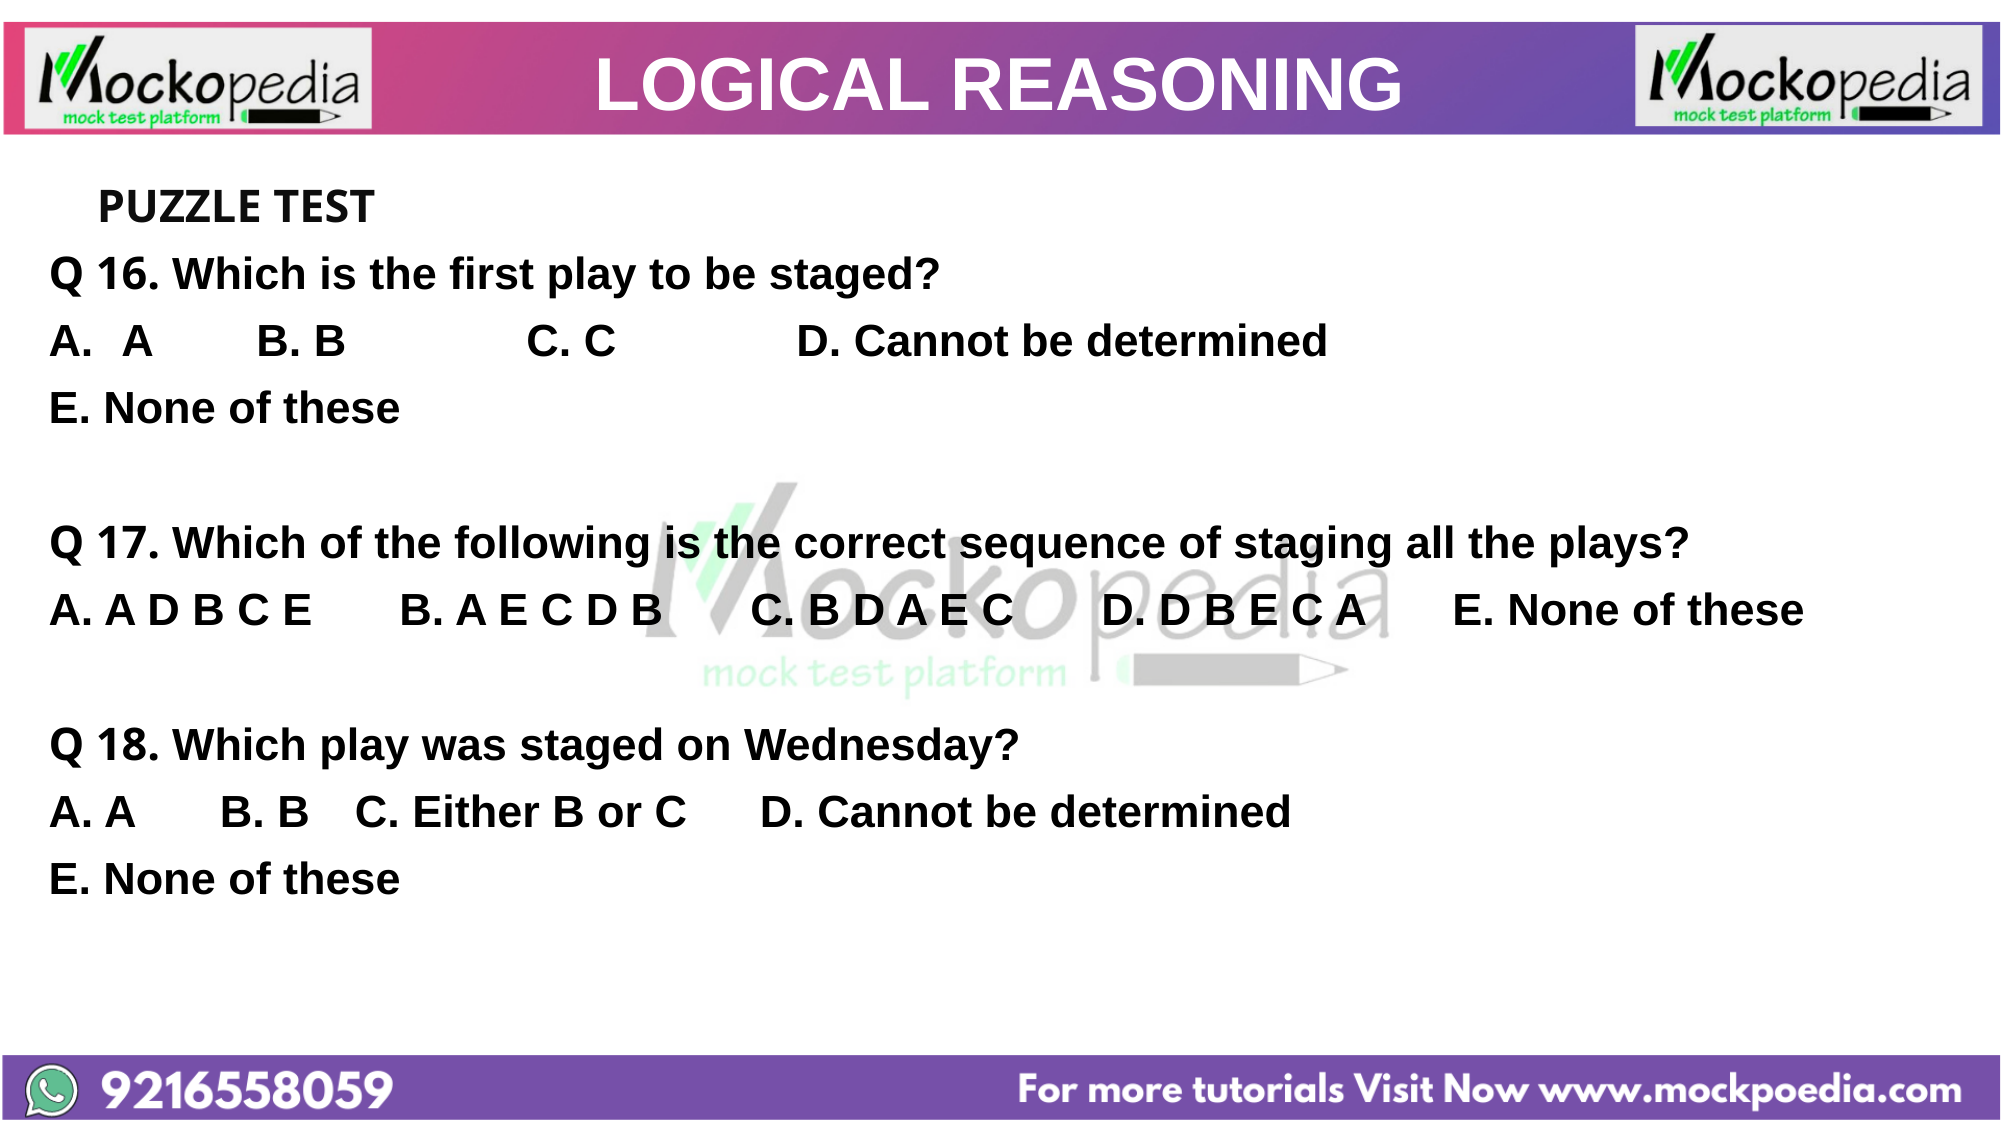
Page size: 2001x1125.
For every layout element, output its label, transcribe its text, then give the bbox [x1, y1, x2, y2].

picture [0, 0, 2001, 1125]
title LOGICAL REASONING [41, 31, 1959, 142]
list PUZZLE TEST Q 16. Which is the first play to be staged? A B. B C. C D. Cannot be determined E. None of these Q 17. Which of the following is the correct sequence of staging all the plays? A. A D B C E B. A E C D B C. B D A E C D. D B E C A E. None of these Q 18. Which play was staged on Wednesday? A. A B. B C. Either B or C D. Cannot be determined E. None of these [33, 175, 1959, 1053]
